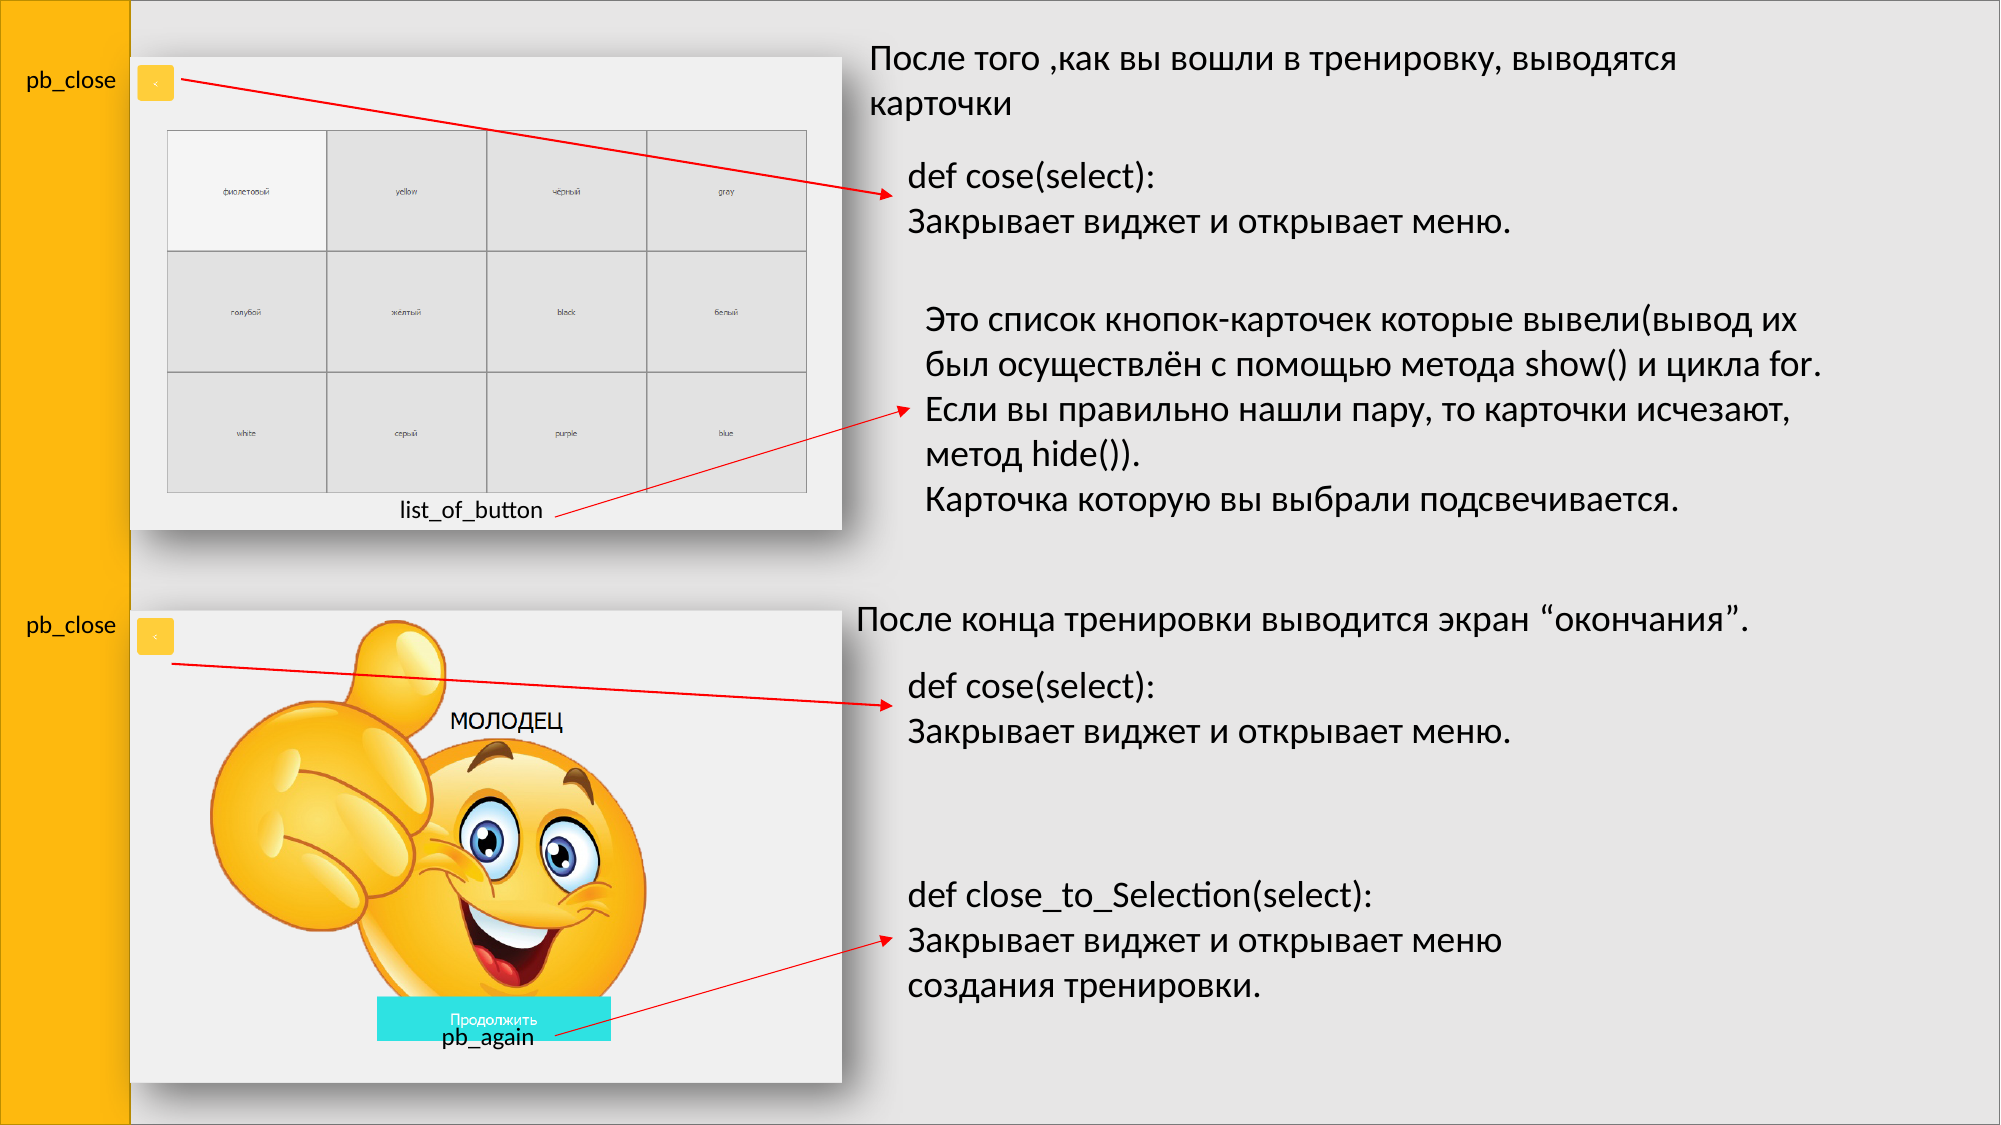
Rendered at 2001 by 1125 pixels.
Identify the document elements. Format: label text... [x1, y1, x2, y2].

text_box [181, 78, 893, 197]
text_box После того ,как вы вошли в тренировку, выводятся карточки [854, 26, 1826, 131]
text_box После конца тренировки выводится экран “окончания”. [841, 586, 1813, 647]
text_box [131, 0, 2000, 1125]
text_box [0, 0, 131, 1125]
text_box pb_close [11, 56, 317, 102]
picture [130, 610, 842, 1083]
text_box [554, 407, 911, 518]
text_box def close_to_Selection(select): Закрывает виджет и открывает меню создания тренировки. [892, 862, 1614, 1013]
text_box Это список кнопок-карточек которые вывели(вывод их был осуществлён с помощью метода show() и цикла for. Если вы правильно нашли пару, то карточки исчезают, метод hide()). Карточка которую вы выбрали подсвечивается. [910, 286, 1870, 527]
picture [130, 57, 842, 530]
text_box pb_close [11, 601, 317, 647]
text_box def cose(select): Закрывает виджет и открывает меню. [892, 143, 1614, 249]
text_box def cose(select): Закрывает виджет и открывает меню. [892, 653, 1614, 759]
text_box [171, 663, 893, 707]
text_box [554, 938, 893, 1036]
